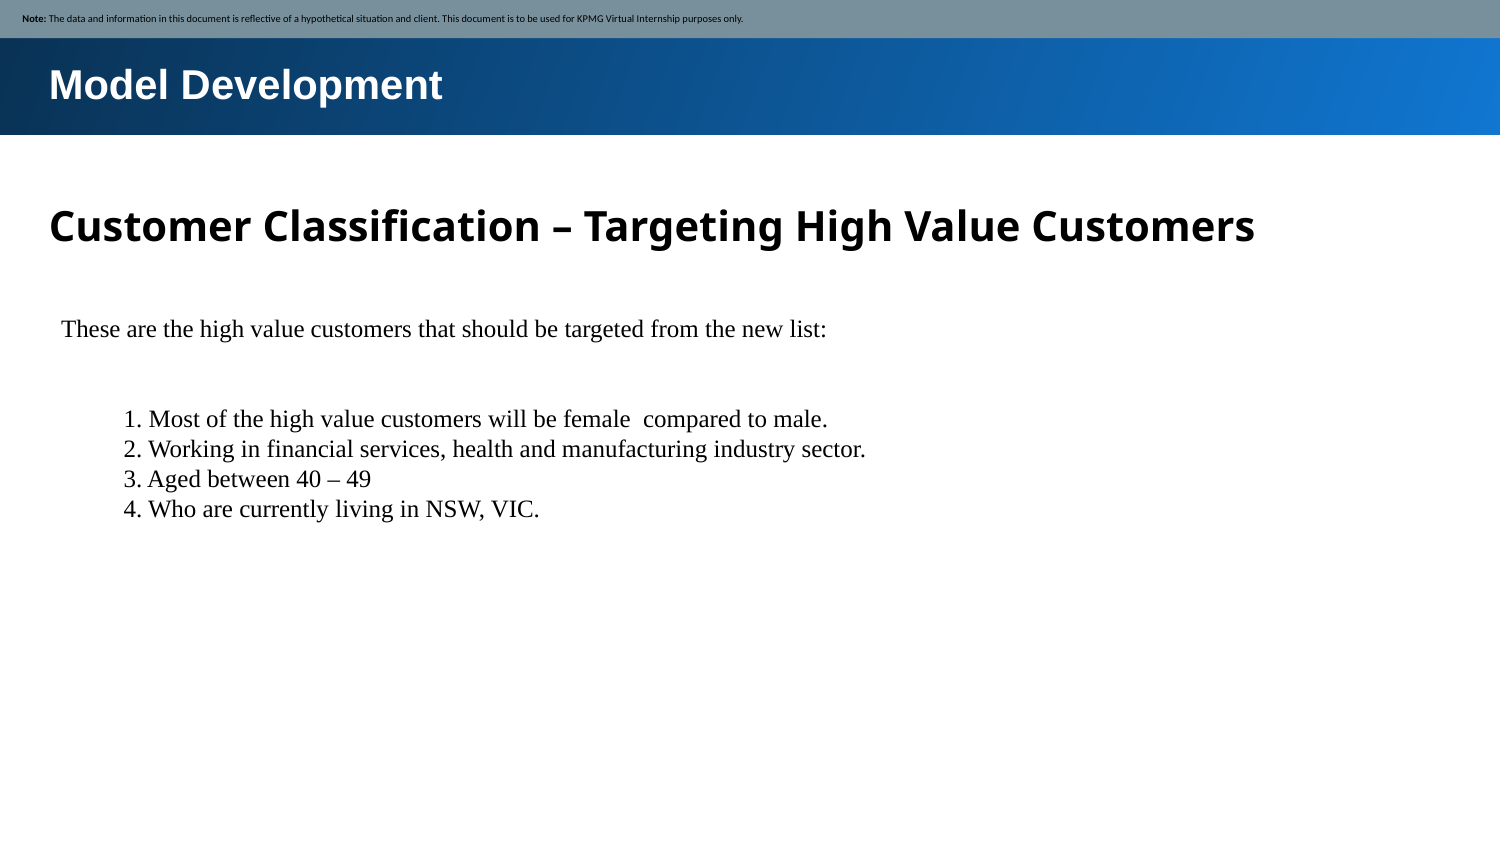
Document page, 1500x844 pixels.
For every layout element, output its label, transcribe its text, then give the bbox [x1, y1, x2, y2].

text_box [0, 39, 1500, 135]
text_box Customer Classification – Targeting High Value Customers [33, 177, 1439, 266]
text_box Model Development [33, 43, 1439, 124]
text_box Note: The data and information in this document is reflective of a hypothetical situation and client. This document is to be used for KPMG Virtual Internship purposes only. [0, 0, 1500, 39]
text_box These are the high value customers that should be targeted from the new list: 1. Most of the high value customers will be female compared to male. 2. Working in financial services, health and manufacturing industry sector. 3. Aged between 40 – 49 4. Who are currently living in NSW, VIC. [53, 305, 1191, 531]
